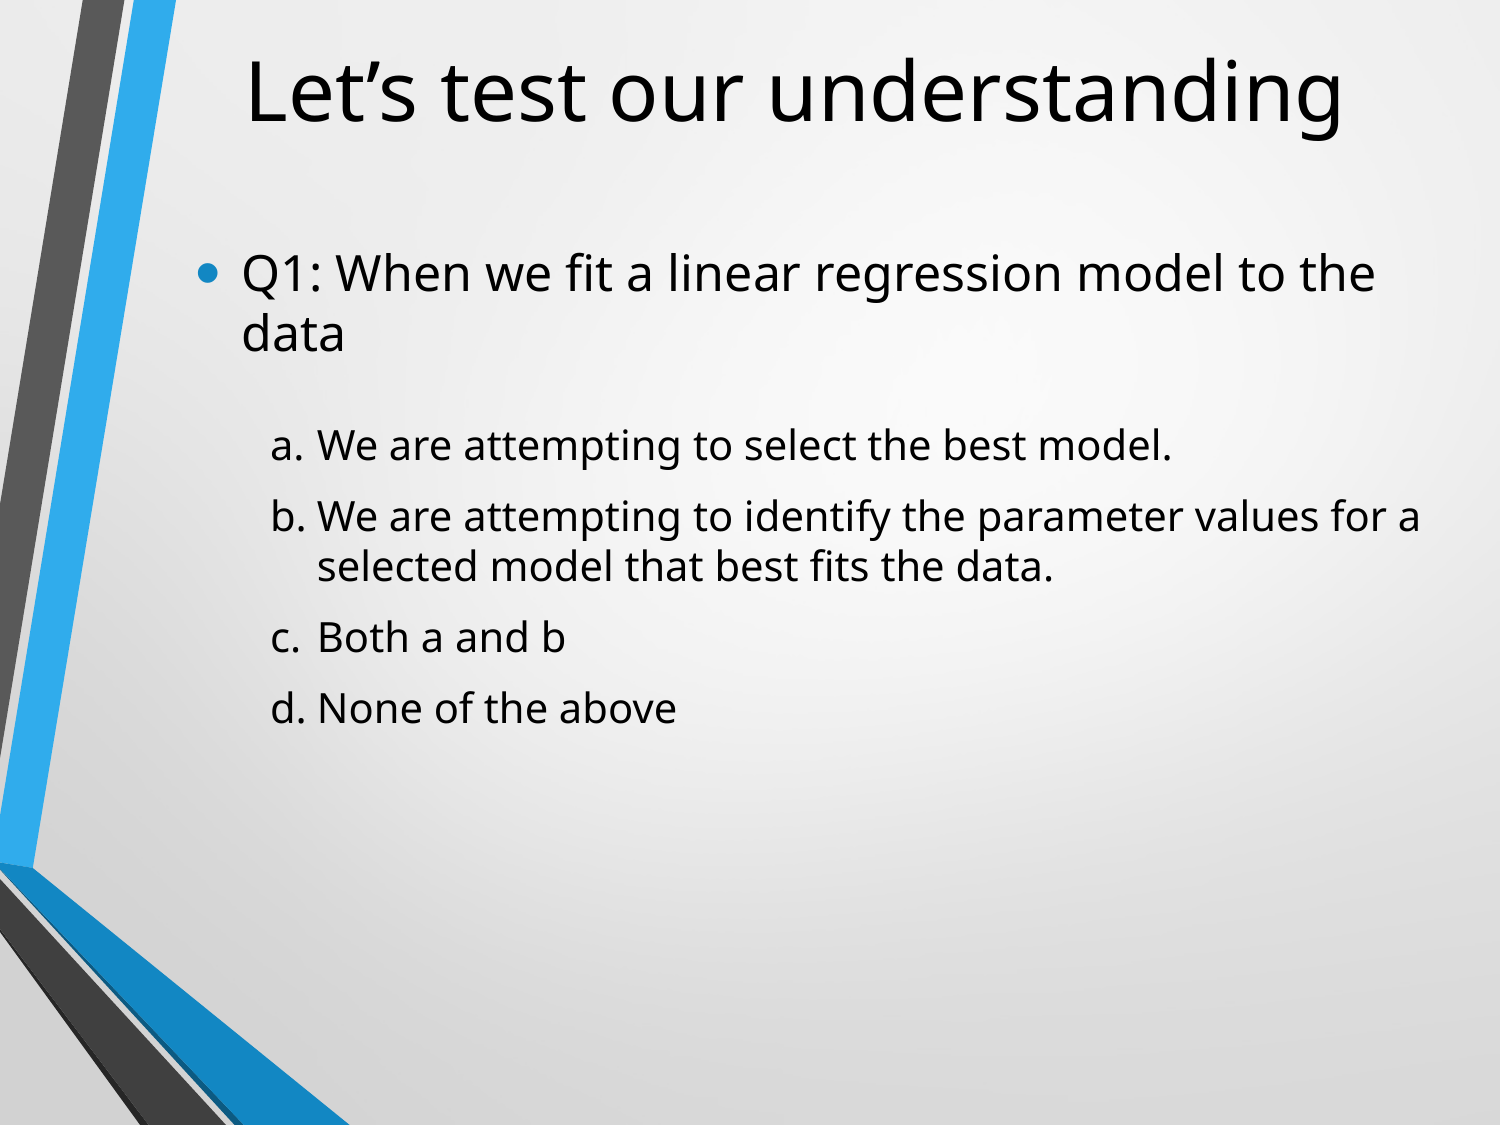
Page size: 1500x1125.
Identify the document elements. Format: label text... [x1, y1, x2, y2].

title Let’s test our understanding [163, 18, 1428, 158]
list Q1: When we fit a linear regression model to the data We are attempting to select the best model. We are attempting to identify the parameter values for a selected model that best fits the data. Both a and b None of the above [180, 234, 1500, 1125]
